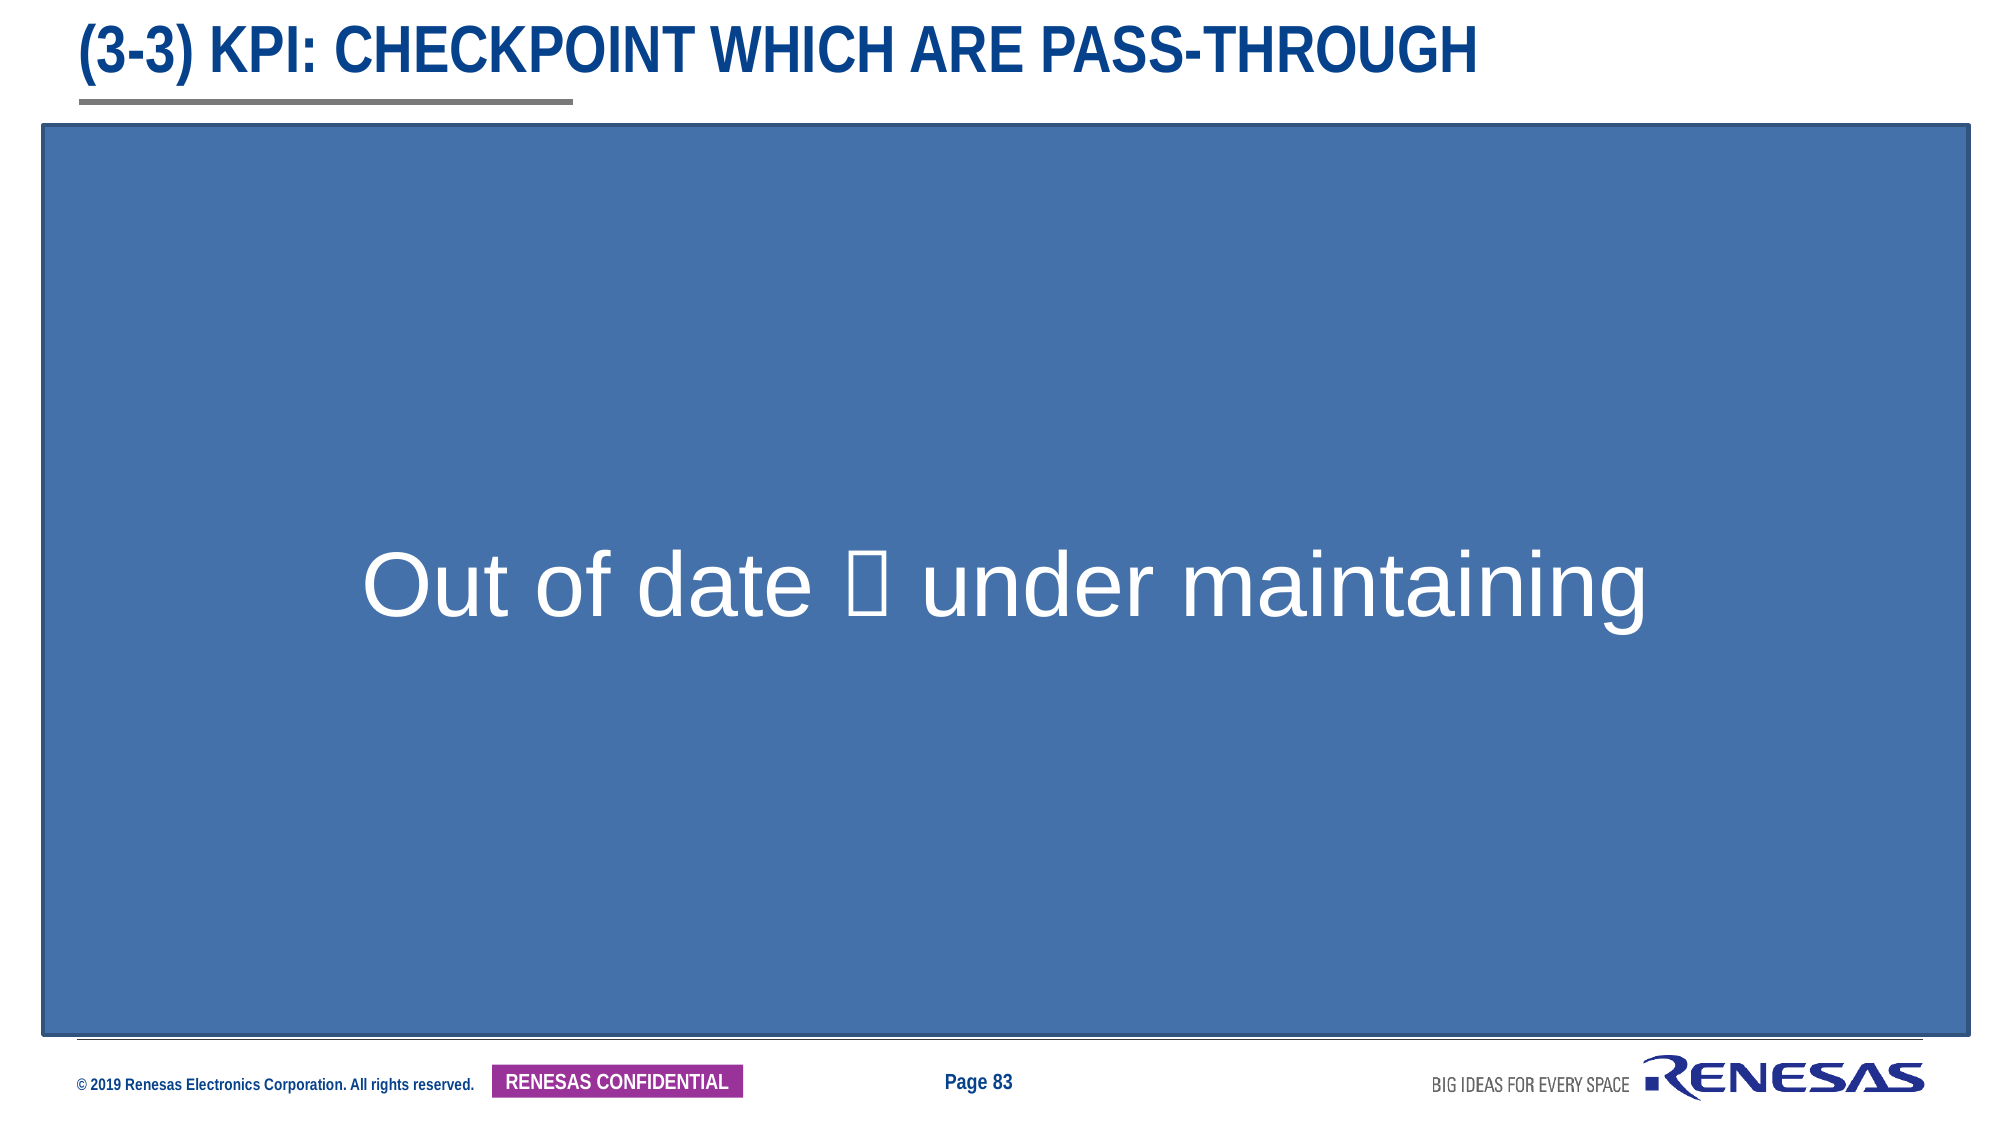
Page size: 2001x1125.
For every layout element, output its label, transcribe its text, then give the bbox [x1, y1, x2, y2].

slide_number Page 83 [944, 1067, 1056, 1095]
title (3-3) KPI: Checkpoint which are pass-through [78, 14, 1934, 88]
text_box Out of date  under maintaining [41, 123, 1971, 1037]
picture [1425, 1049, 1933, 1106]
